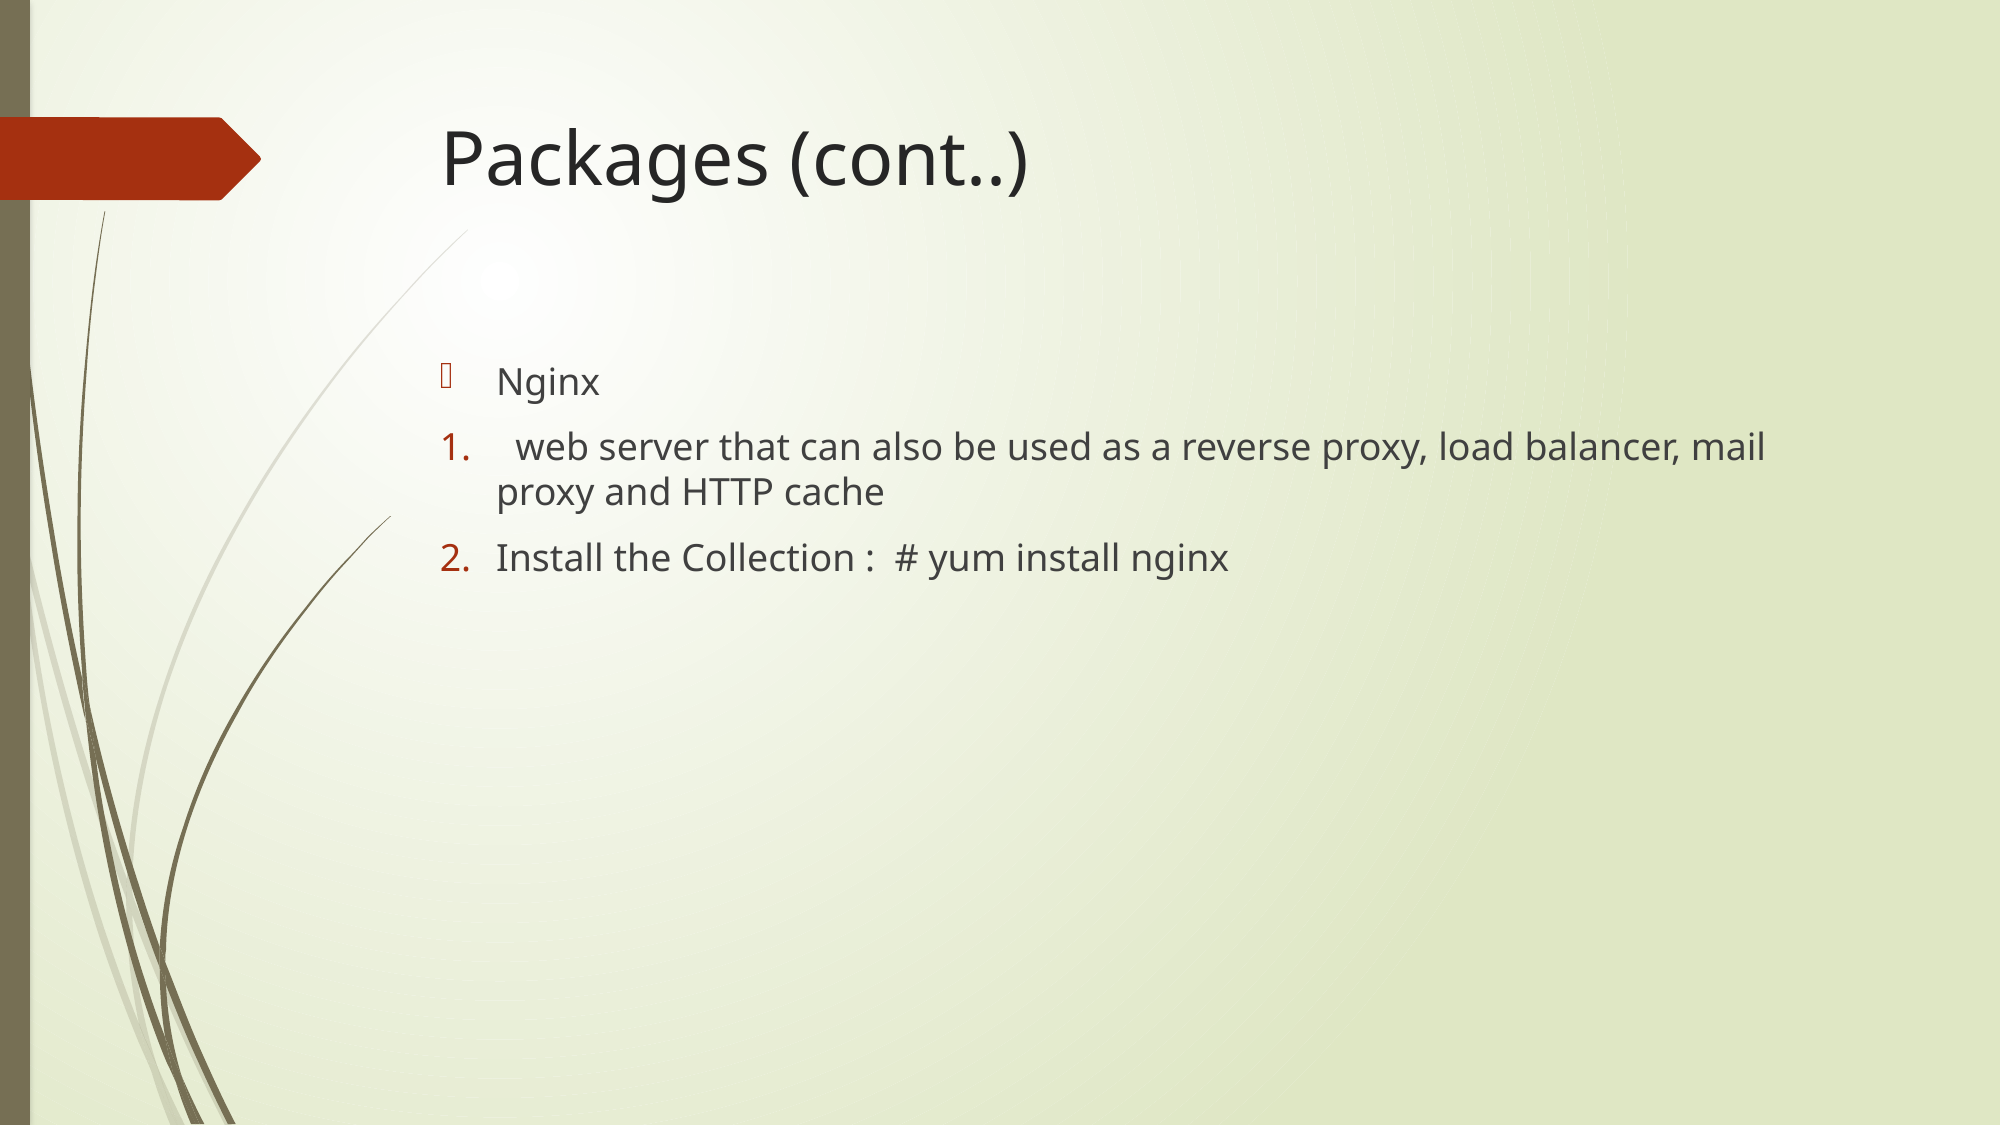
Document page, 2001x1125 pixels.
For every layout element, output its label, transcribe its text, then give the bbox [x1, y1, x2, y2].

list Nginx web server that can also be used as a reverse proxy, load balancer, mail proxy and HTTP cache Install the Collection : # yum install nginx [424, 350, 1888, 696]
title Packages (cont..) [425, 102, 1888, 313]
